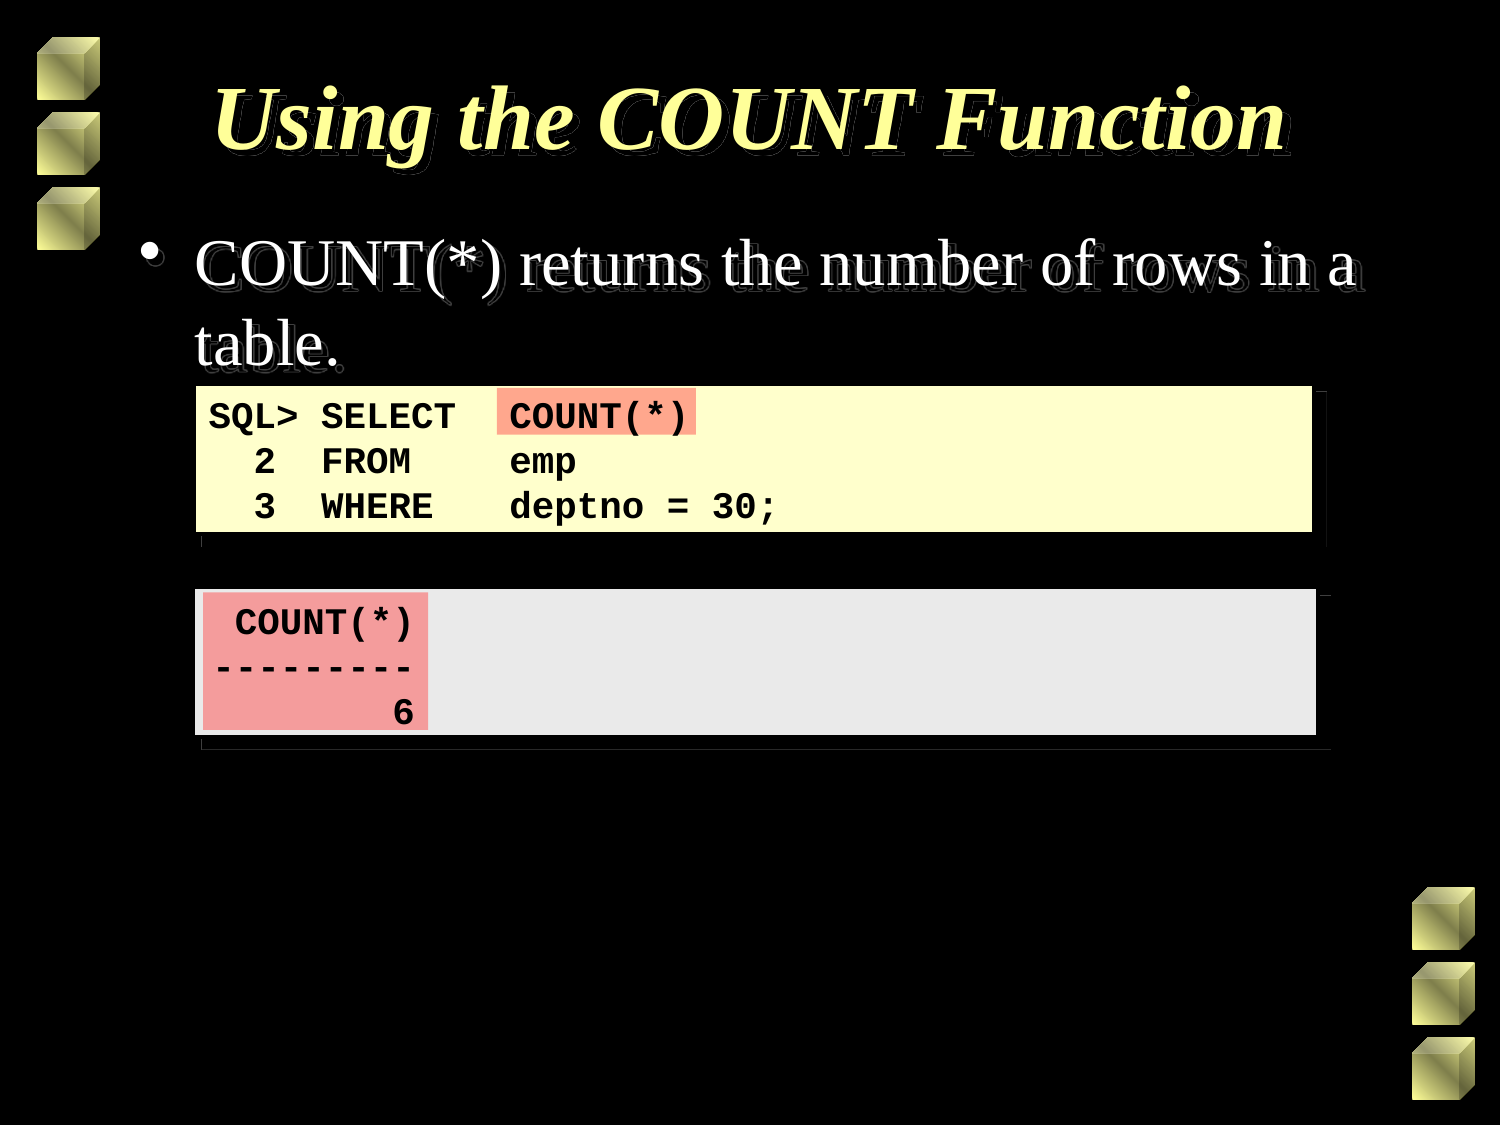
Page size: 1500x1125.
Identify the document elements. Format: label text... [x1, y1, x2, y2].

title Using the COUNT Function [111, 49, 1388, 238]
list COUNT(*) returns the number of rows in a table. [122, 210, 1378, 865]
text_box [202, 387, 697, 731]
